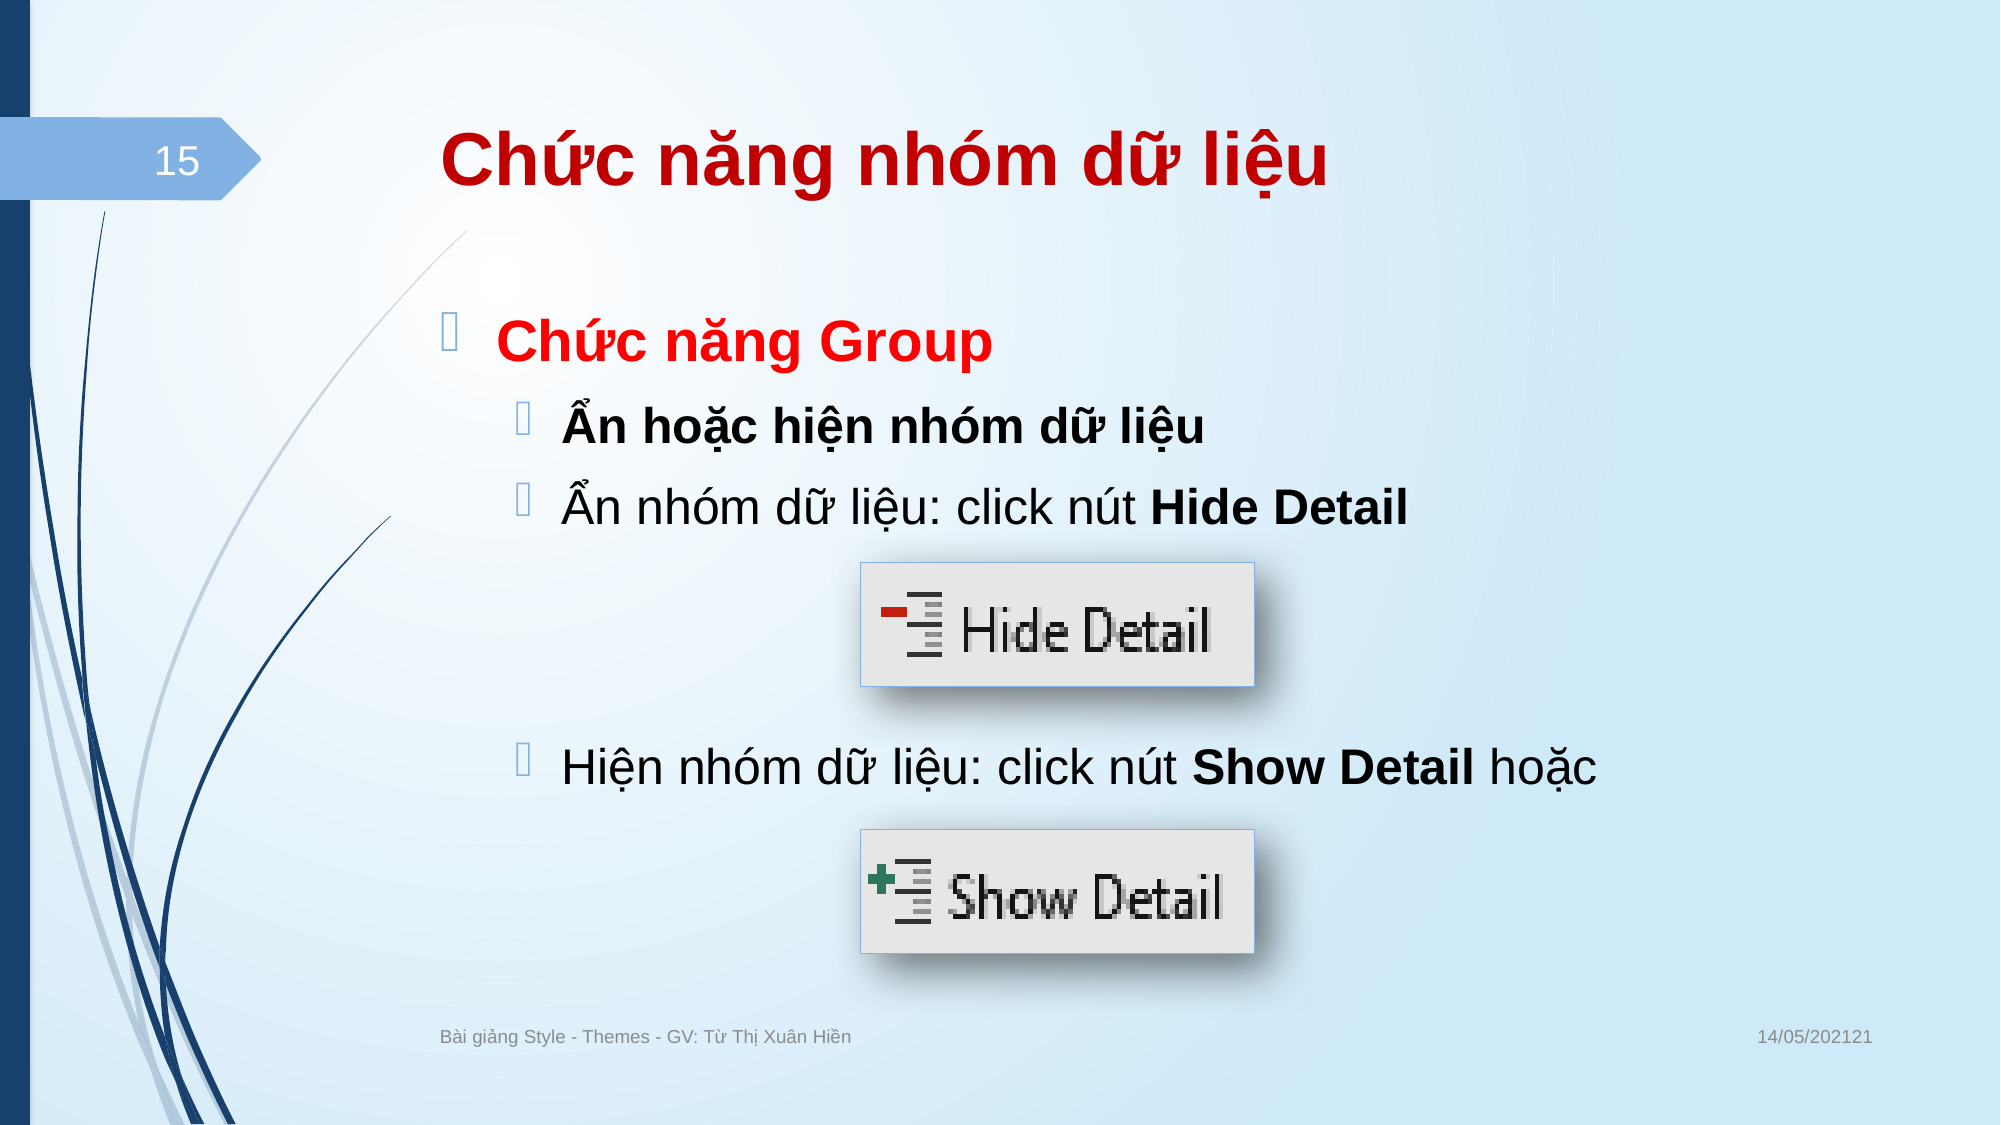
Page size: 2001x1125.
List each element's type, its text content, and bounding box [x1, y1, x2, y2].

picture [860, 829, 1255, 954]
slide_number 15 [87, 129, 216, 190]
list Chức năng Group Ẩn hoặc hiện nhóm dữ liệu Ẩn nhóm dữ liệu: click nút Hide Detail Hiện nhóm dữ liệu: click nút Show Detail hoặc [424, 295, 1888, 970]
footer Bài giảng Style - Themes - GV: Từ Thị Xuân Hiền [424, 1006, 1675, 1067]
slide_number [1699, 1005, 1888, 1067]
title Chức năng nhóm dữ liệu [425, 102, 1888, 261]
picture [860, 562, 1255, 687]
